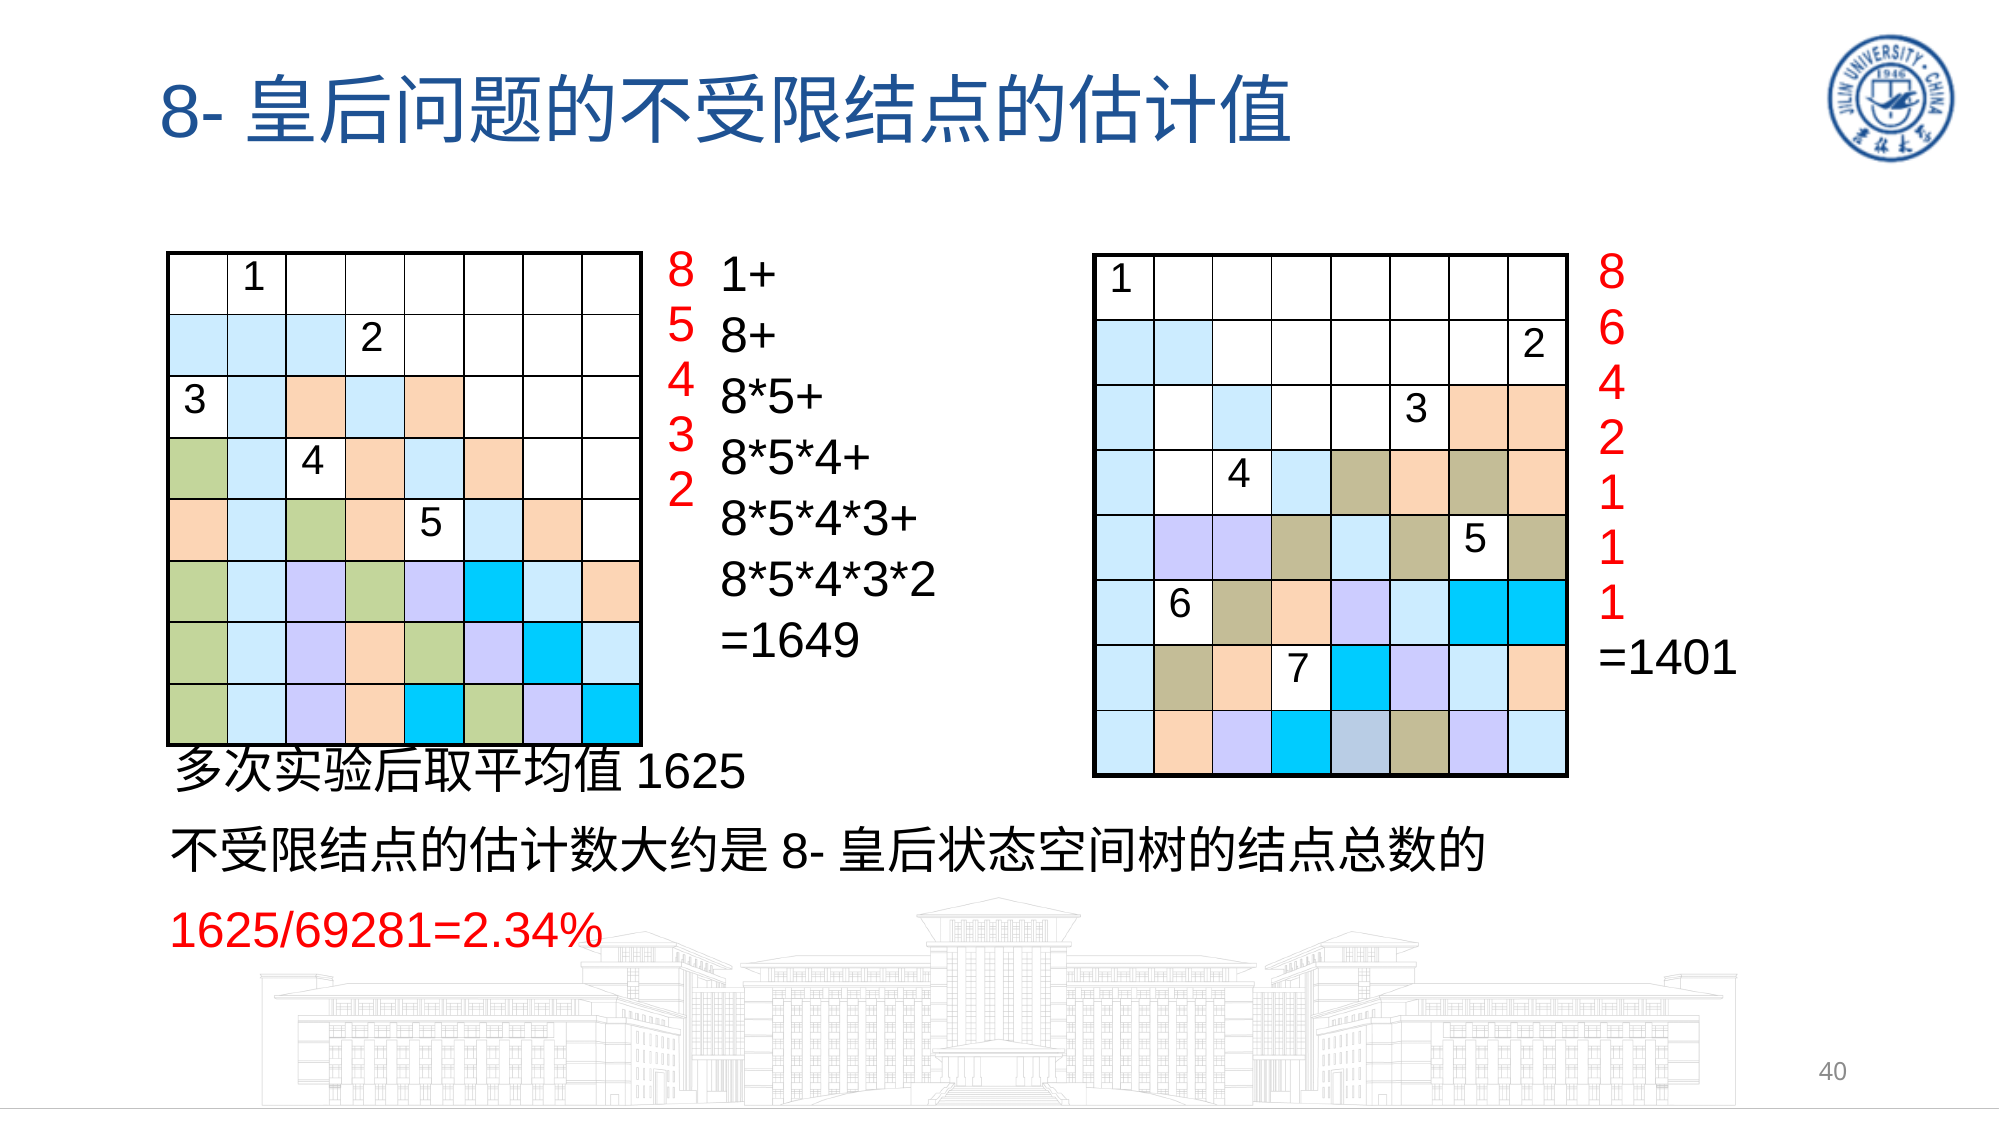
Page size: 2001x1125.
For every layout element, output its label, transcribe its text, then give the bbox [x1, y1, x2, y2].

table_cell [524, 685, 581, 731]
table_cell 3 [1391, 386, 1448, 449]
table_cell [405, 439, 463, 498]
table_cell [1391, 646, 1448, 710]
table_cell [405, 562, 463, 621]
table_header [1391, 257, 1448, 319]
table_header 1 [1097, 257, 1153, 319]
table_cell [1213, 321, 1271, 384]
table_header [405, 255, 463, 314]
table_cell [346, 685, 404, 731]
table_cell [1332, 386, 1389, 449]
table_cell [1155, 646, 1212, 710]
table_cell [1213, 516, 1271, 579]
table_cell [583, 315, 639, 375]
table_cell [1509, 711, 1565, 773]
table_cell 3 [170, 377, 227, 437]
table_cell [346, 623, 404, 683]
table_cell [1213, 386, 1271, 449]
table_cell [170, 685, 227, 731]
table_cell [287, 500, 345, 560]
table_header [287, 255, 345, 314]
table_cell [1155, 516, 1212, 579]
table_cell [1450, 321, 1507, 384]
table_cell [228, 685, 285, 731]
table_cell [465, 500, 522, 560]
table_cell [228, 500, 285, 560]
table_cell [1391, 711, 1448, 773]
table_cell [465, 439, 522, 498]
table_cell [346, 500, 404, 560]
table_cell [524, 500, 581, 560]
table_cell [1332, 516, 1389, 579]
table_cell [1509, 451, 1565, 514]
table_cell [287, 685, 345, 731]
table_cell 4 [287, 439, 345, 498]
table_cell [1391, 451, 1448, 514]
table_header [1155, 257, 1212, 319]
table_cell [1213, 711, 1271, 773]
table_cell [1509, 386, 1565, 449]
table_cell [346, 439, 404, 498]
table_cell [346, 377, 404, 437]
table_cell [583, 377, 639, 437]
table_header [1450, 257, 1507, 319]
table_cell [465, 623, 522, 683]
table_cell [405, 685, 463, 731]
table_cell [287, 562, 345, 621]
table_cell [228, 315, 285, 375]
table_cell [228, 562, 285, 621]
table_cell [524, 377, 581, 437]
table_cell [1450, 451, 1507, 514]
text_box 1+ 8+ 8*5+ 8*5*4+ 8*5*4*3+ 8*5*4*3*2 =1649 [705, 255, 1007, 672]
table_cell [1097, 451, 1153, 514]
table_cell [465, 315, 522, 375]
table_cell [583, 500, 639, 560]
table_cell [170, 562, 227, 621]
table_cell [1450, 581, 1507, 644]
table_cell [1509, 646, 1565, 710]
table_cell [228, 377, 285, 437]
text_box 8 6 4 2 1 1 1 =1401 [1583, 252, 1776, 688]
table_cell 5 [405, 500, 463, 560]
table_header [1509, 257, 1565, 319]
table_cell [1450, 646, 1507, 710]
table_cell 2 [1509, 321, 1565, 384]
table_cell [1097, 321, 1153, 384]
table_cell [524, 315, 581, 375]
table_cell [1332, 581, 1389, 644]
table_cell [524, 439, 581, 498]
table_cell [1450, 386, 1507, 449]
table_header [524, 255, 581, 314]
table_cell [1097, 581, 1153, 644]
table_cell [1332, 321, 1389, 384]
table_cell [346, 562, 404, 621]
table_cell [1097, 386, 1153, 449]
table_cell [170, 500, 227, 560]
table_cell [287, 377, 345, 437]
table_cell [1450, 711, 1507, 773]
table_header [465, 255, 522, 314]
table_cell [465, 685, 522, 731]
table_cell [583, 685, 639, 731]
table_cell [170, 623, 227, 683]
table_cell [1272, 386, 1330, 449]
table_cell [1391, 321, 1448, 384]
table_cell [1155, 386, 1212, 449]
title 8-皇后问题的不受限结点的估计值 [144, 44, 1495, 183]
table_cell [1332, 711, 1389, 773]
table_cell [170, 439, 227, 498]
table_cell 2 [346, 315, 404, 375]
table_cell [465, 562, 522, 621]
table_cell [405, 377, 463, 437]
table_header [1272, 257, 1330, 319]
table_cell [287, 315, 345, 375]
table_cell 5 [1450, 516, 1507, 579]
table_cell [524, 623, 581, 683]
table_cell [228, 623, 285, 683]
table_cell [1391, 581, 1448, 644]
table_cell 6 [1155, 581, 1212, 644]
text_box 多次实验后取平均值1625 [158, 731, 996, 806]
table_cell [1155, 451, 1212, 514]
table_cell [583, 562, 639, 621]
table_cell [1509, 581, 1565, 644]
table_cell [1509, 516, 1565, 579]
table_cell [1332, 451, 1389, 514]
table_header 1 [228, 255, 285, 314]
table_header [1332, 257, 1389, 319]
table_cell [1155, 711, 1212, 773]
table_cell [583, 439, 639, 498]
table_cell [524, 562, 581, 621]
table_cell [405, 623, 463, 683]
slide_number 40 [1412, 1042, 1863, 1103]
table_cell [1155, 321, 1212, 384]
table_cell [405, 315, 463, 375]
table_cell [170, 315, 227, 375]
table_cell [1272, 581, 1330, 644]
text_box 8 5 4 3 2 [652, 254, 729, 520]
table_header [170, 255, 227, 314]
table_cell [583, 623, 639, 683]
table_cell [1272, 516, 1330, 579]
table_cell [465, 377, 522, 437]
table_cell [1272, 321, 1330, 384]
table_cell [1097, 711, 1153, 773]
table_cell 7 [1272, 646, 1330, 710]
table_cell [1332, 646, 1389, 710]
table_header [583, 255, 639, 314]
table_cell [1272, 711, 1330, 773]
table_header [346, 255, 404, 314]
table_cell 4 [1213, 451, 1271, 514]
table_cell [1213, 581, 1271, 644]
table_cell [0, 897, 1999, 1109]
table_cell [1213, 646, 1271, 710]
table_cell [1272, 451, 1330, 514]
table_cell [1097, 646, 1153, 710]
text_box 不受限结点的估计数大约是8-皇后状态空间树的结点总数的 1625/69281=2.34% [154, 818, 1567, 967]
table_cell [1391, 516, 1448, 579]
table_header [1213, 257, 1271, 319]
picture [1824, 15, 1965, 173]
table_cell [287, 623, 345, 683]
table_cell [1097, 516, 1153, 579]
table_cell [228, 439, 285, 498]
